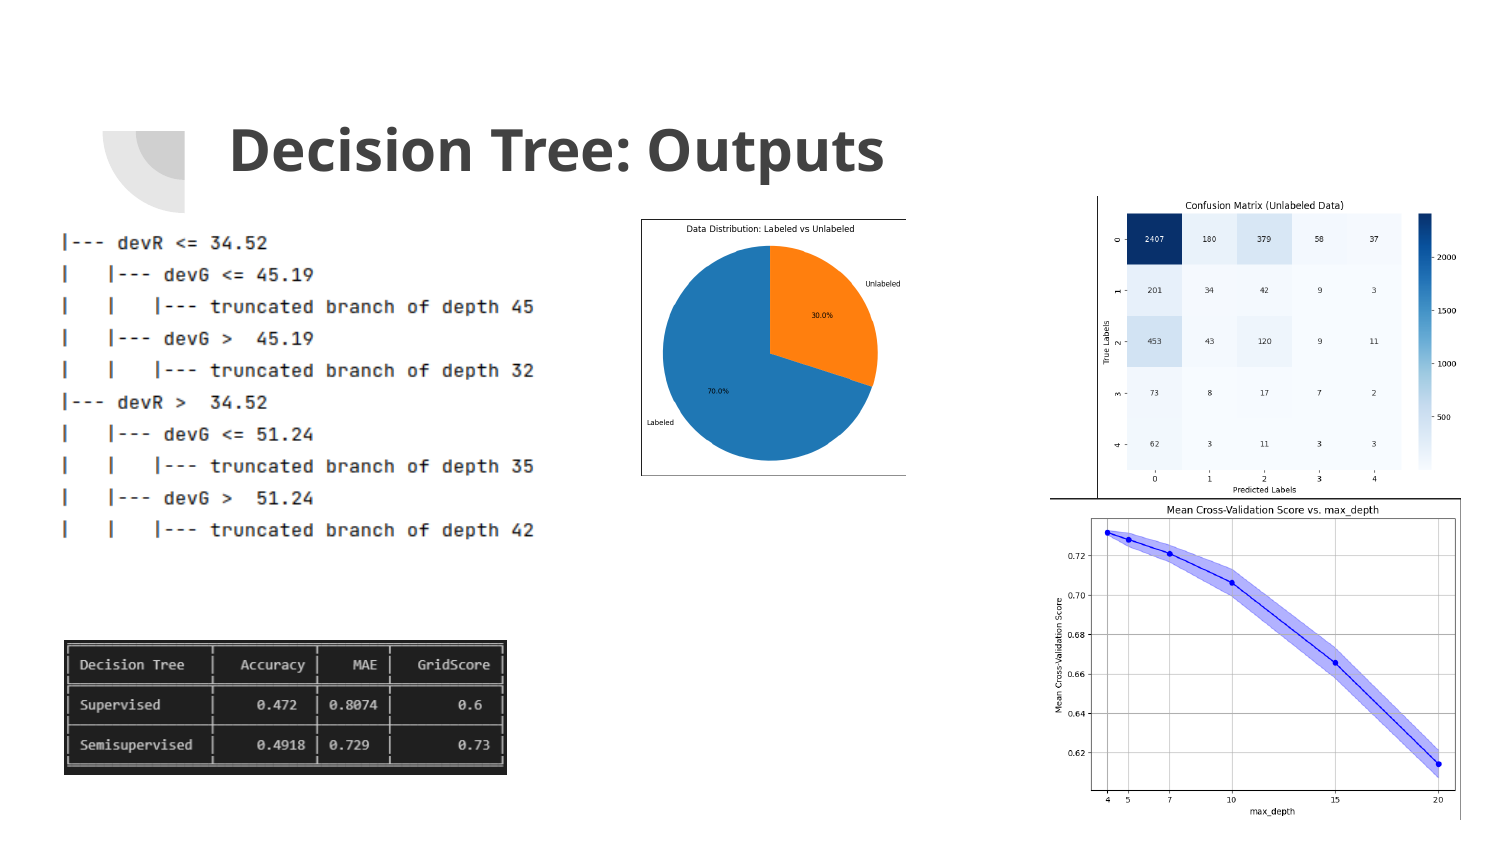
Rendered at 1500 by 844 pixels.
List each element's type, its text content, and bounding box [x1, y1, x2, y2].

title Decision Tree: Outputs [213, 98, 1368, 263]
picture [1050, 196, 1461, 820]
picture [64, 640, 508, 775]
picture [42, 219, 578, 583]
picture [641, 219, 906, 476]
